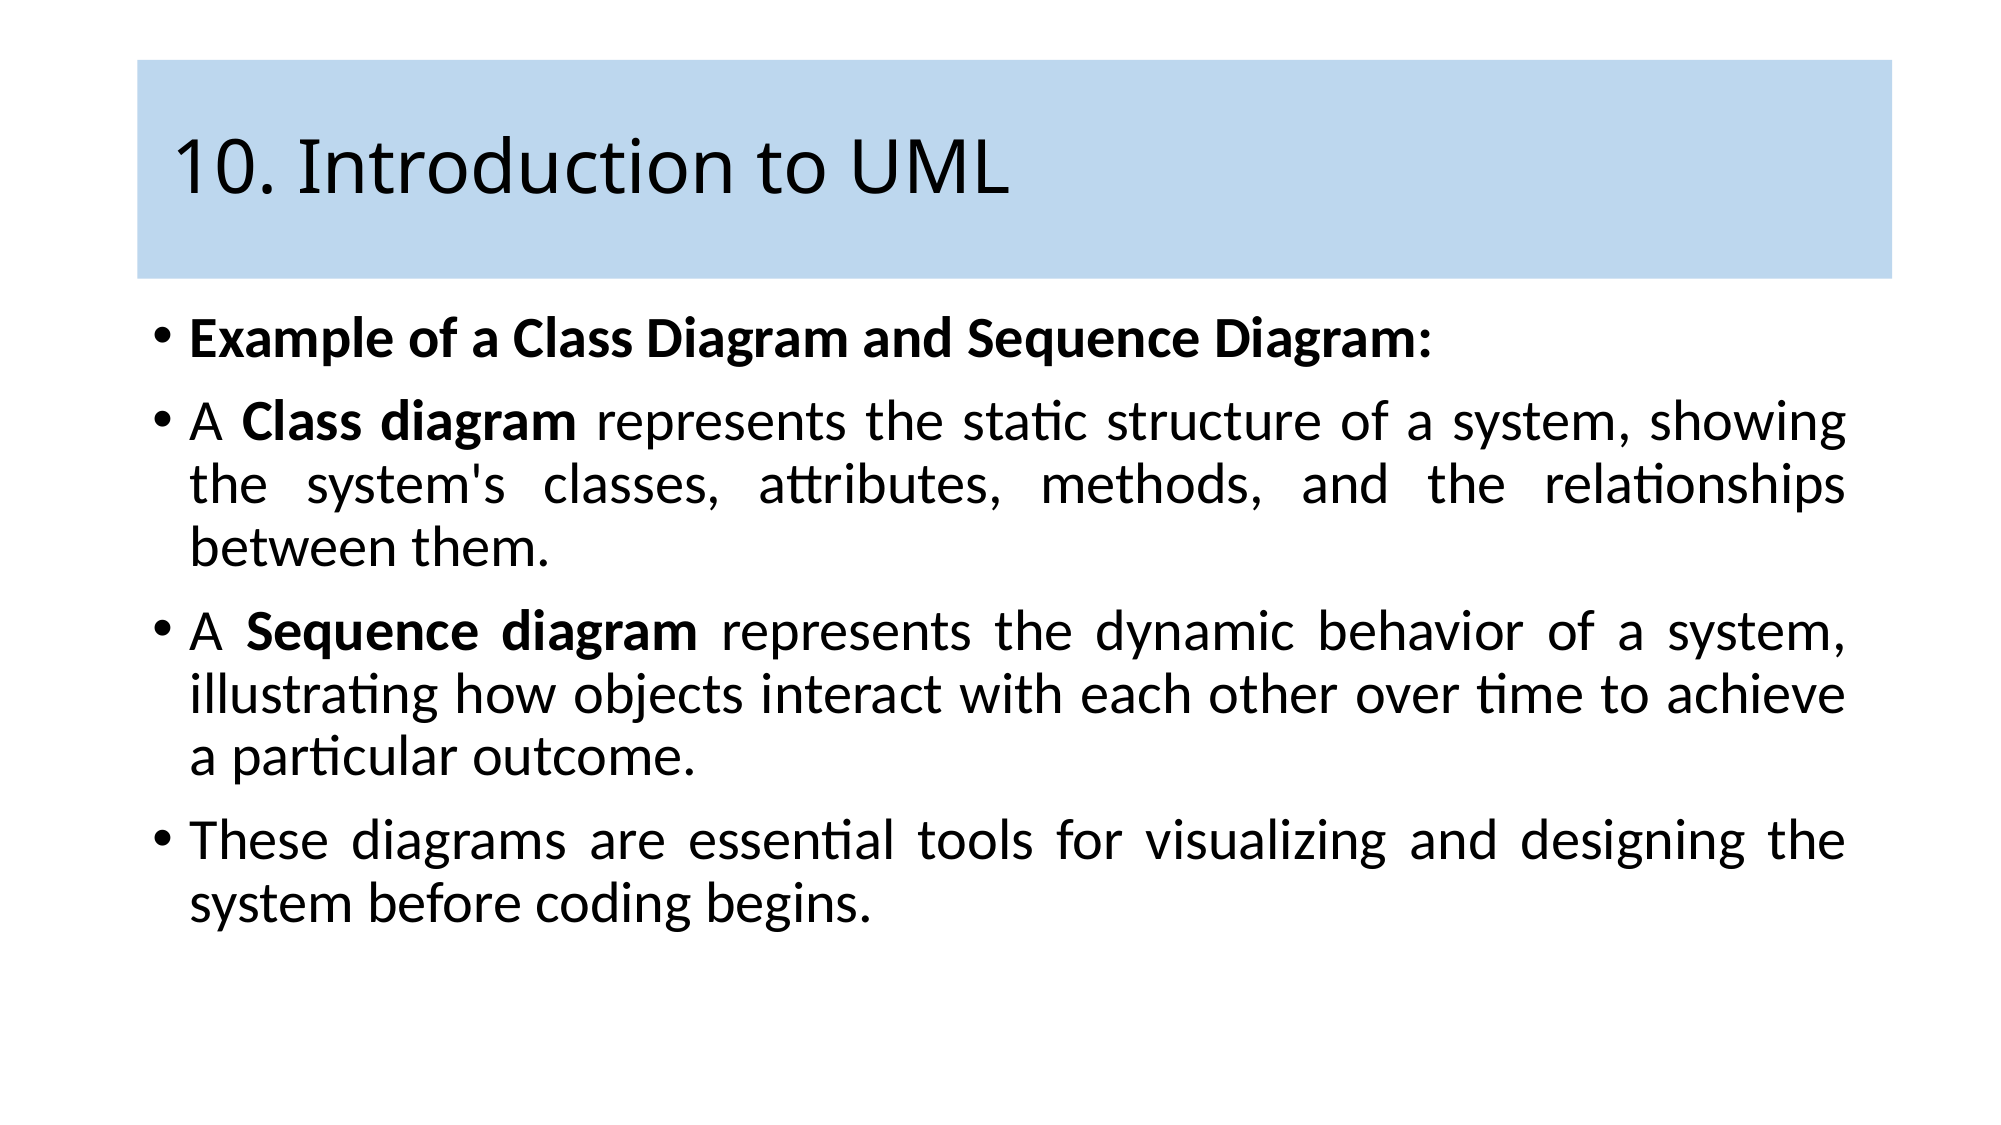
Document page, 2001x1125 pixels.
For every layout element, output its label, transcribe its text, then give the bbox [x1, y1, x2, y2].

list Example of a Class Diagram and Sequence Diagram: A Class diagram represents the static structure of a system, showing the system's classes, attributes, methods, and the relationships between them. A Sequence diagram represents the dynamic behavior of a system, illustrating how objects interact with each other over time to achieve a particular outcome. These diagrams are essential tools for visualizing and designing the system before coding begins. [137, 299, 1863, 1014]
title 10. Introduction to UML [137, 59, 1893, 279]
